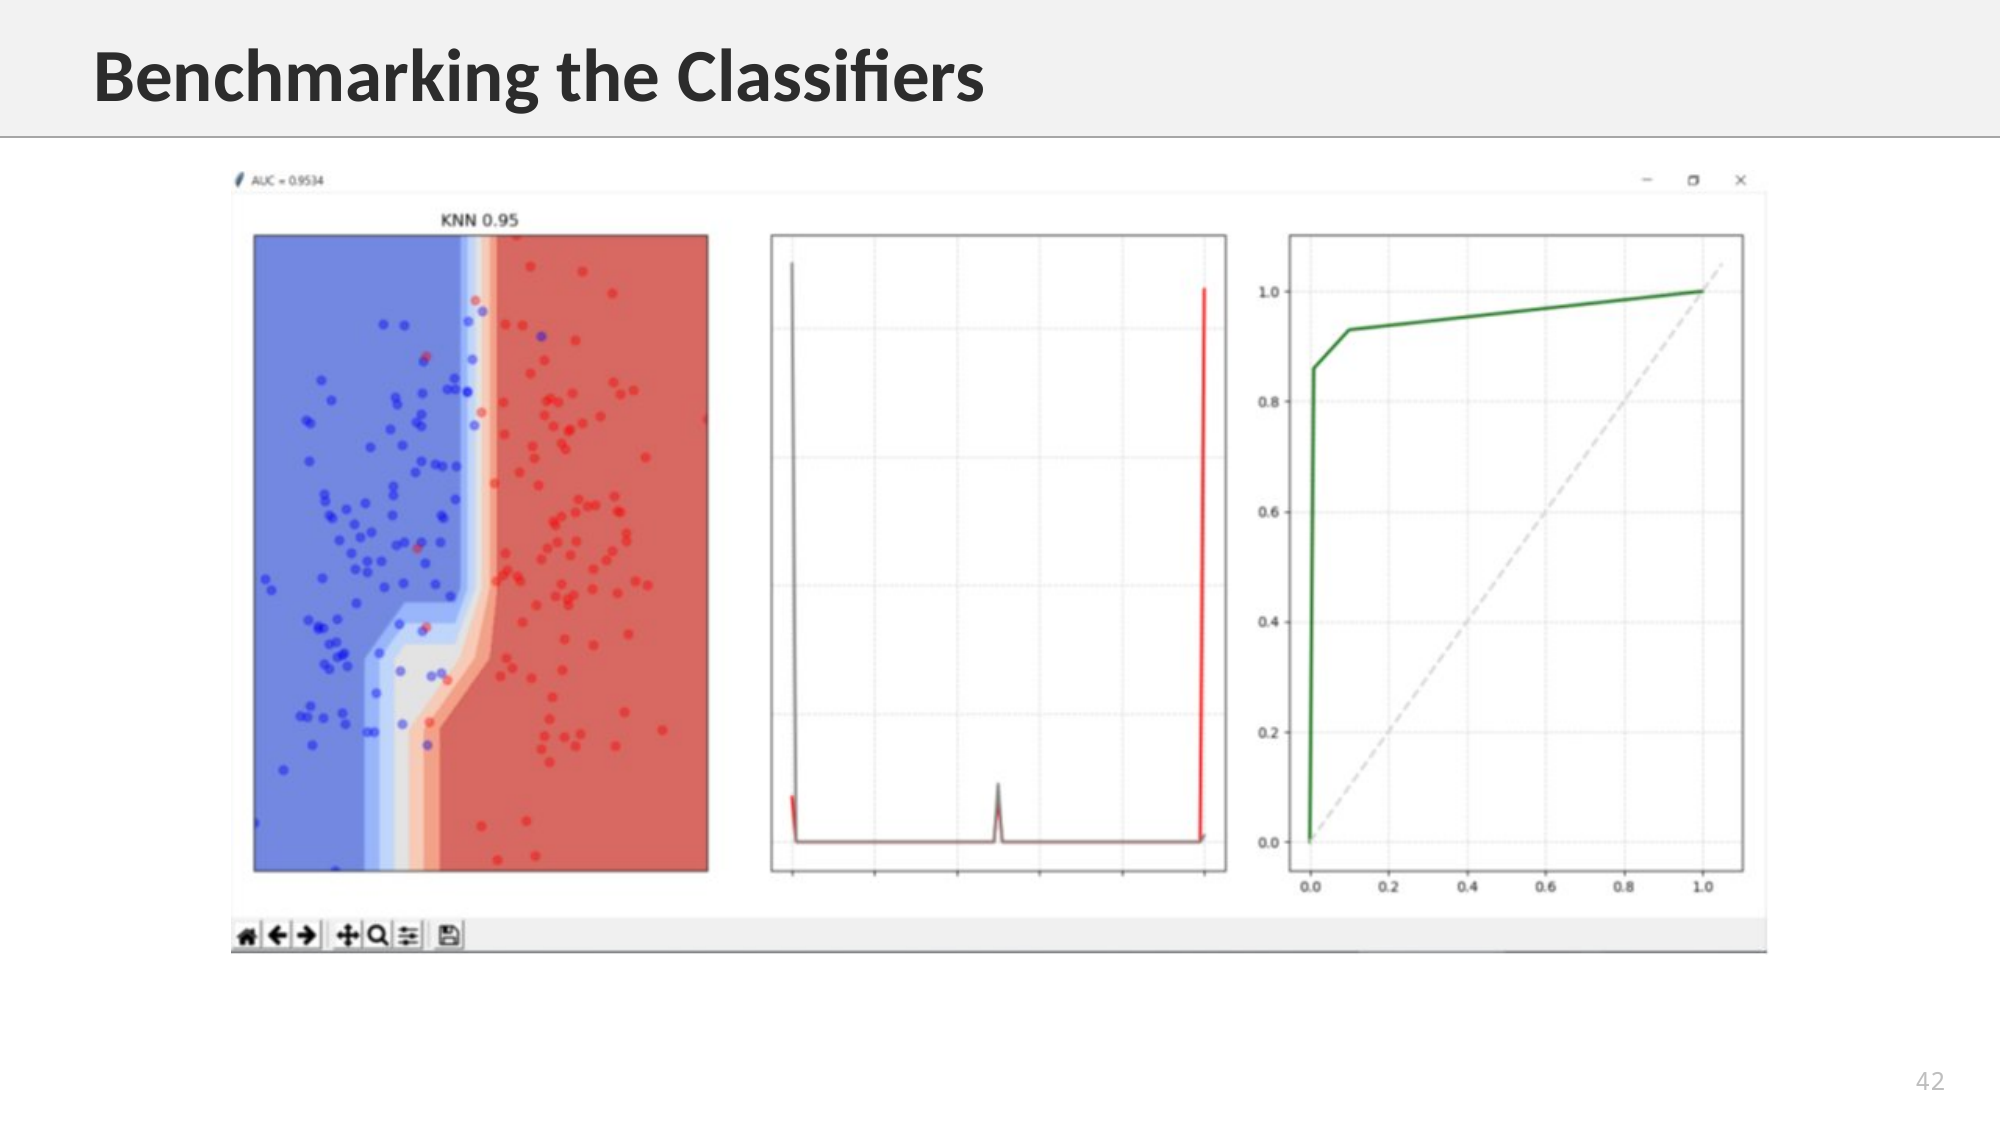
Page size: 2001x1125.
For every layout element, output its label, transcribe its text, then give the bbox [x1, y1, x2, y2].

picture [230, 170, 1769, 955]
text_box Benchmarking the Classifiers [78, 19, 1863, 124]
